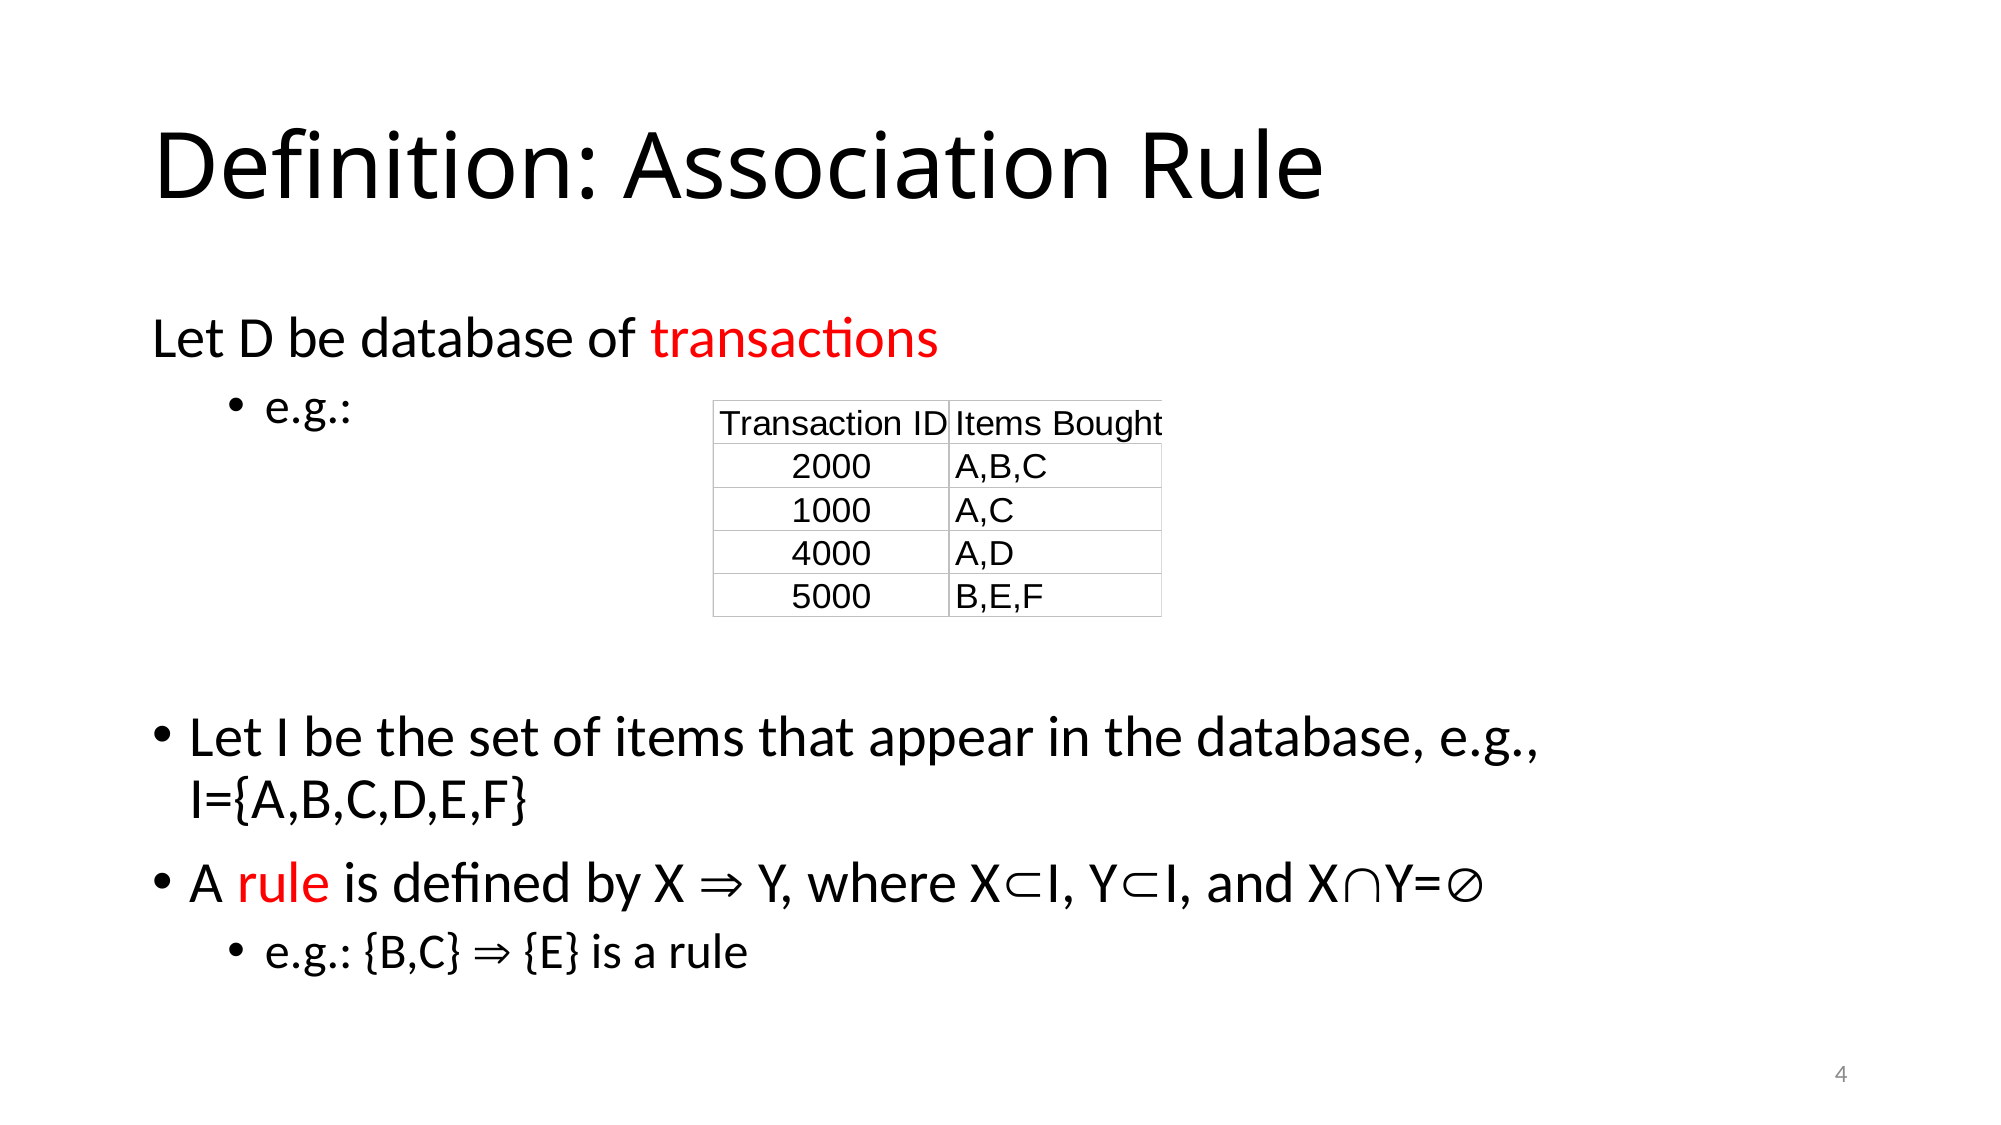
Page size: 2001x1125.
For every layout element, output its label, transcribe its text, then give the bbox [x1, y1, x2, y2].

list Let D be database of transactions e.g.: Let I be the set of items that appear in the database, e.g., I={A,B,C,D,E,F} A rule is defined by X  Y, where XI, YI, and XY= e.g.: {B,C}  {E} is a rule [137, 299, 1863, 1014]
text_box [712, 399, 1163, 618]
title Definition: Association Rule [137, 59, 1863, 278]
slide_number 4 [1412, 1042, 1863, 1103]
